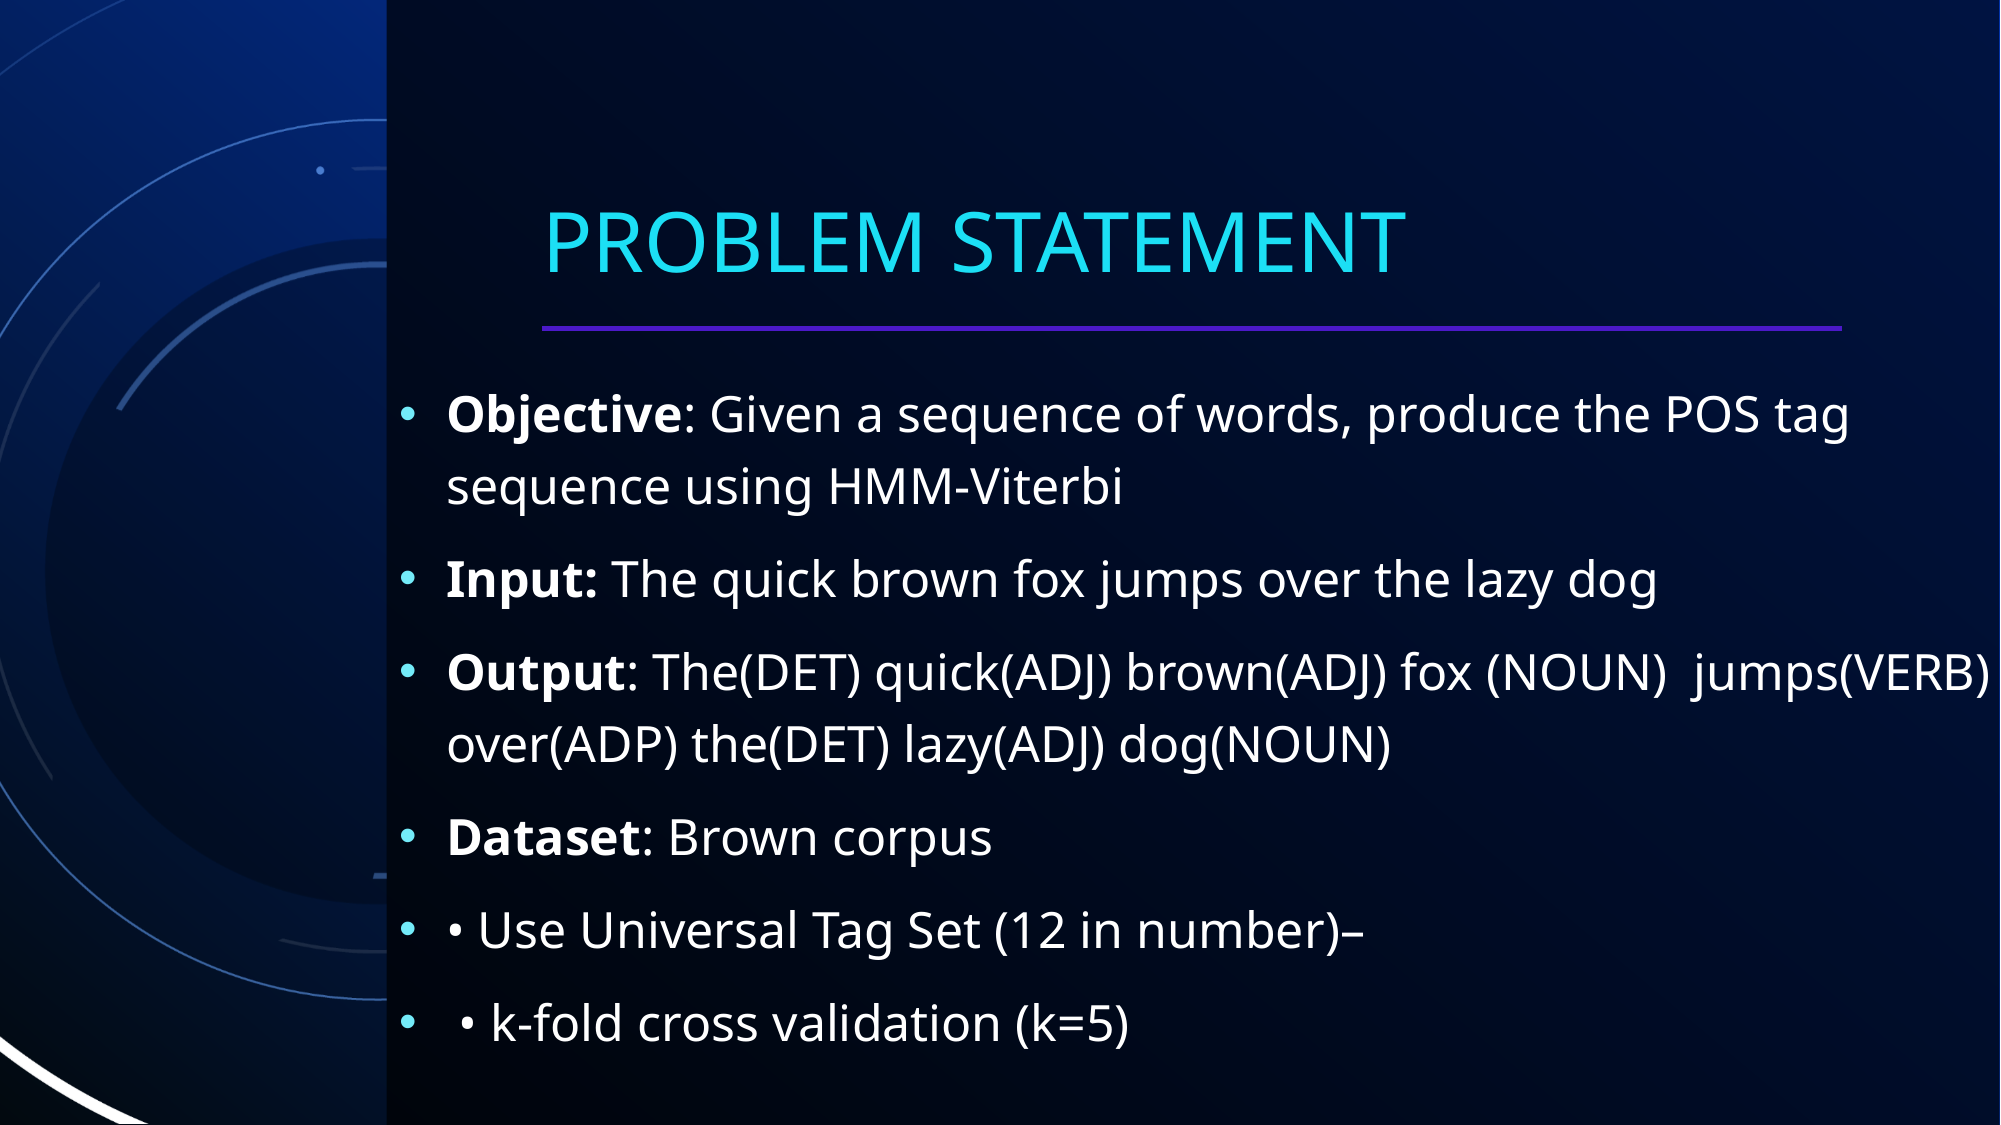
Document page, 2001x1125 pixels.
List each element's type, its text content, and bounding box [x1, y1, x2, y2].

list Objective: Given a sequence of words, produce the POS tag sequence using HMM-Viterbi Input: The quick brown fox jumps over the lazy dog Output: The(DET) quick(ADJ) brown(ADJ) fox (NOUN) jumps(VERB) over(ADP) the(DET) lazy(ADJ) dog(NOUN) Dataset: Brown corpus • Use Universal Tag Set (12 in number)– • k-fold cross validation (k=5) [391, 363, 2000, 1084]
title Problem statement [541, 18, 1761, 291]
picture [0, 0, 387, 1124]
